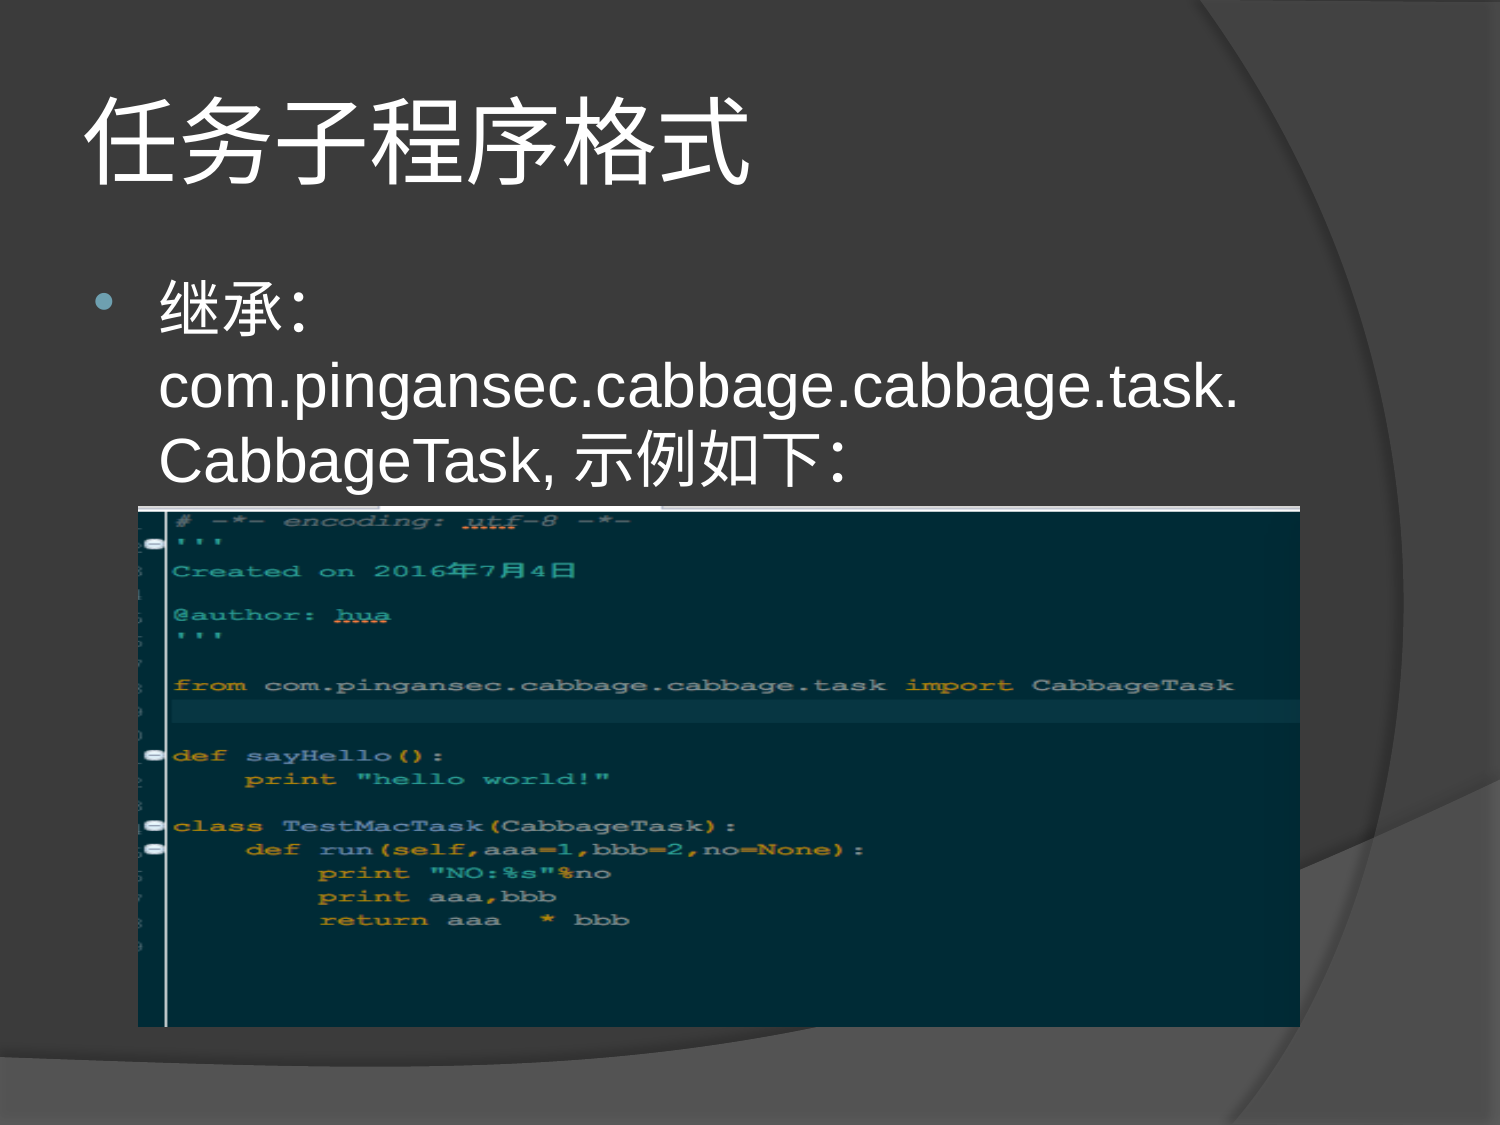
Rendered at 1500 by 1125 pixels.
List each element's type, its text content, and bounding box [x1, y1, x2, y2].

picture [498, 516, 519, 529]
picture [449, 823, 464, 832]
picture [247, 753, 279, 761]
picture [265, 682, 320, 691]
picture [466, 917, 481, 925]
picture [520, 847, 535, 855]
picture [192, 682, 247, 691]
picture [504, 776, 519, 785]
picture [376, 774, 382, 784]
picture [383, 776, 391, 784]
picture [208, 823, 226, 832]
picture [413, 774, 426, 784]
picture [172, 823, 190, 832]
picture [503, 891, 519, 902]
picture [394, 917, 428, 924]
picture [687, 851, 697, 856]
picture [193, 612, 206, 620]
picture [392, 821, 428, 832]
picture [465, 894, 481, 902]
picture [540, 915, 555, 921]
picture [449, 563, 478, 578]
picture [321, 516, 377, 526]
picture [357, 847, 373, 854]
picture [488, 516, 501, 529]
picture [485, 898, 496, 903]
picture [245, 776, 263, 787]
picture [234, 516, 247, 522]
picture [502, 847, 517, 855]
picture [433, 868, 444, 873]
picture [429, 894, 444, 902]
picture [490, 821, 499, 833]
picture [245, 844, 281, 855]
picture [320, 915, 391, 925]
picture [1218, 680, 1234, 690]
picture [380, 515, 389, 525]
picture [851, 682, 867, 691]
picture [398, 750, 407, 762]
picture [174, 680, 188, 690]
picture [522, 891, 528, 901]
picture [689, 821, 702, 830]
picture [447, 868, 471, 877]
picture [435, 519, 443, 526]
picture [392, 868, 409, 879]
picture [197, 570, 208, 576]
picture [282, 821, 318, 832]
picture [380, 844, 389, 856]
picture [529, 891, 556, 902]
picture [833, 844, 842, 856]
picture [542, 774, 554, 784]
picture [668, 680, 756, 691]
picture [522, 870, 537, 879]
picture [467, 851, 478, 856]
picture [560, 844, 567, 854]
picture [649, 823, 664, 832]
picture [449, 844, 465, 854]
picture [288, 613, 300, 619]
picture [558, 774, 576, 785]
picture [979, 684, 995, 690]
picture [504, 867, 519, 879]
picture [870, 680, 886, 690]
picture [600, 516, 613, 522]
picture [393, 847, 428, 855]
picture [594, 844, 675, 855]
picture [669, 843, 682, 849]
picture [542, 516, 558, 526]
picture [449, 776, 465, 785]
picture [323, 848, 336, 854]
picture [612, 682, 647, 693]
picture [484, 917, 499, 925]
picture [249, 566, 260, 577]
picture [533, 566, 544, 576]
picture [488, 566, 494, 576]
picture [525, 777, 538, 784]
picture [174, 566, 190, 576]
picture [668, 823, 684, 832]
picture [413, 566, 421, 576]
picture [1199, 682, 1214, 691]
picture [403, 566, 409, 576]
picture [1162, 680, 1178, 690]
picture [577, 870, 611, 879]
picture [575, 680, 610, 691]
picture [906, 682, 977, 693]
picture [705, 821, 714, 833]
picture [358, 612, 389, 623]
picture [172, 750, 208, 761]
picture [266, 612, 276, 620]
picture [358, 682, 501, 693]
picture [593, 823, 629, 834]
picture [357, 867, 366, 877]
picture [502, 563, 524, 578]
picture [485, 777, 501, 784]
picture [448, 917, 462, 925]
picture [174, 609, 188, 620]
picture [447, 894, 462, 902]
picture [998, 680, 1013, 691]
picture [320, 774, 336, 785]
picture [815, 680, 848, 691]
picture [1180, 683, 1196, 691]
picture [284, 773, 318, 784]
picture [577, 851, 587, 856]
picture [177, 515, 191, 527]
picture [433, 566, 446, 577]
picture [289, 566, 300, 576]
picture [631, 821, 647, 830]
picture [484, 847, 499, 855]
picture [284, 518, 318, 526]
picture [374, 870, 391, 877]
picture [728, 824, 734, 831]
picture [340, 821, 352, 830]
picture [211, 569, 243, 577]
picture [375, 891, 409, 902]
picture [1032, 680, 1122, 691]
picture [173, 701, 1301, 722]
picture [228, 823, 263, 832]
picture [502, 821, 535, 832]
list 继承：com.pingansec.cabbage.cabbage.task. CabbageTask,示例如下： [75, 262, 1300, 1005]
picture [138, 566, 142, 576]
picture [577, 915, 629, 925]
picture [598, 774, 609, 779]
picture [582, 773, 587, 785]
picture [521, 680, 574, 691]
picture [1124, 682, 1160, 693]
picture [394, 565, 402, 576]
picture [342, 750, 348, 760]
picture [469, 821, 482, 830]
picture [266, 777, 281, 784]
picture [543, 868, 554, 873]
picture [321, 569, 330, 576]
picture [193, 821, 205, 831]
picture [284, 750, 336, 764]
picture [248, 610, 254, 619]
picture [318, 894, 336, 904]
picture [394, 776, 409, 785]
picture [429, 823, 444, 832]
picture [413, 750, 421, 762]
picture [538, 848, 558, 852]
picture [339, 871, 355, 877]
picture [462, 519, 487, 529]
picture [266, 569, 281, 577]
picture [540, 821, 590, 832]
picture [284, 844, 300, 854]
picture [321, 823, 336, 832]
picture [337, 682, 355, 693]
picture [712, 844, 830, 855]
picture [360, 750, 366, 760]
picture [334, 610, 359, 623]
picture [431, 844, 439, 854]
picture [231, 610, 242, 620]
picture [758, 682, 794, 693]
picture [359, 890, 366, 901]
picture [339, 895, 355, 901]
picture [553, 563, 574, 578]
picture [351, 821, 389, 832]
picture [138, 506, 1301, 1027]
picture [431, 774, 445, 784]
picture [558, 867, 574, 879]
picture [360, 774, 371, 779]
picture [395, 518, 430, 529]
picture [374, 753, 391, 761]
picture [211, 750, 226, 760]
picture [318, 870, 336, 881]
title 任务子程序格式 [75, 45, 1300, 233]
